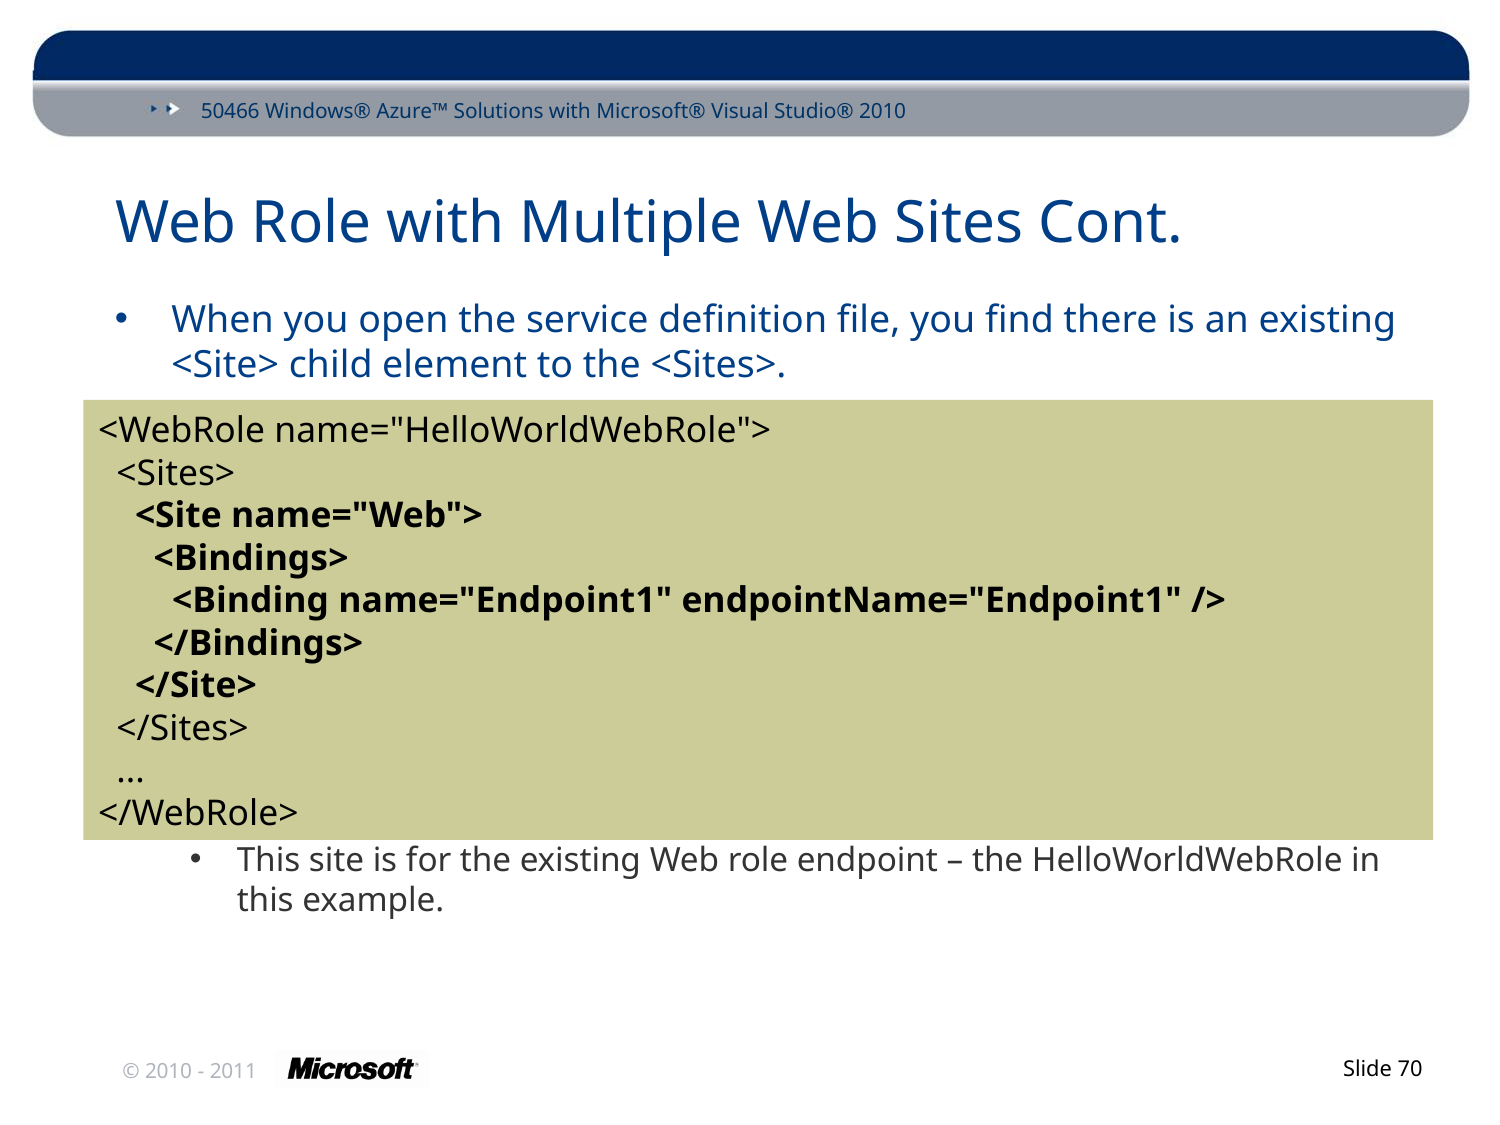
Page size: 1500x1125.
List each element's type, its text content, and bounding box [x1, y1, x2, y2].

list When you open the service definition file, you find there is an existing <Site> child element to the <Sites>. This site is for the existing Web role endpoint – the HelloWorldWebRole in this example. [99, 287, 1433, 399]
list When you open the service definition file, you find there is an existing <Site> child element to the <Sites>. This site is for the existing Web role endpoint – the HelloWorldWebRole in this example. [99, 840, 1433, 1025]
title Web Role with Multiple Web Sites Cont. [100, 143, 1433, 262]
picture [0, 1, 1500, 159]
picture [275, 1050, 429, 1088]
text_box <WebRole name="HelloWorldWebRole"> <Sites> <Site name="Web"> <Bindings> <Binding name="Endpoint1" endpointName="Endpoint1" /> </Bindings> </Site> </Sites> ... </WebRole> [83, 399, 1434, 840]
